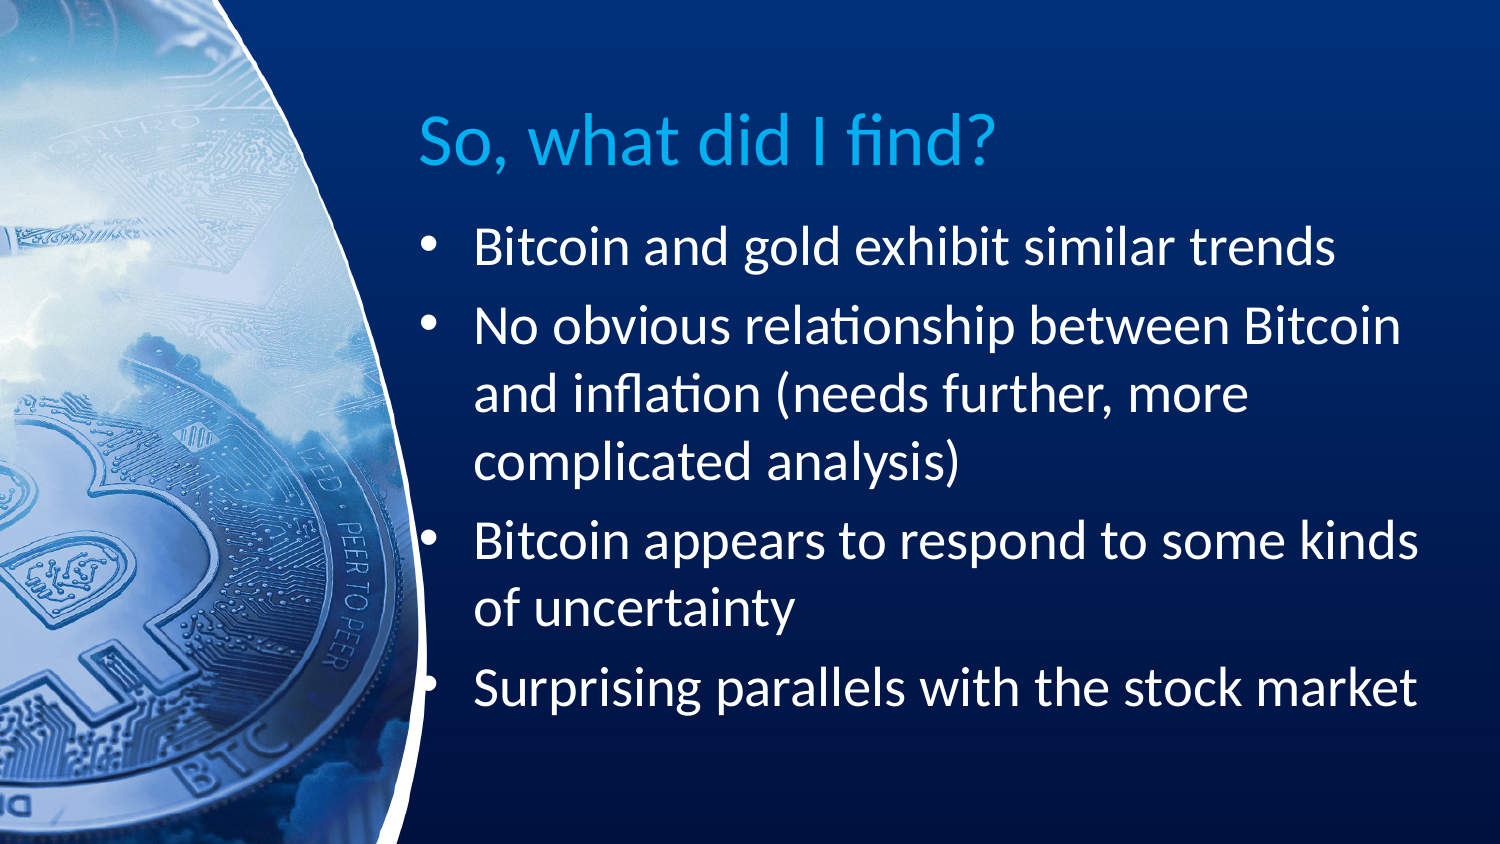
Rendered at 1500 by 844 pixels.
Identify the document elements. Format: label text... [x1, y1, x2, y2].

picture [0, 0, 1500, 844]
list Bitcoin and gold exhibit similar trends No obvious relationship between Bitcoin and inflation (needs further, more complicated analysis) Bitcoin appears to respond to some kinds of uncertainty Surprising parallels with the stock market [403, 201, 1435, 778]
title So, what did I find? [403, 76, 1435, 196]
